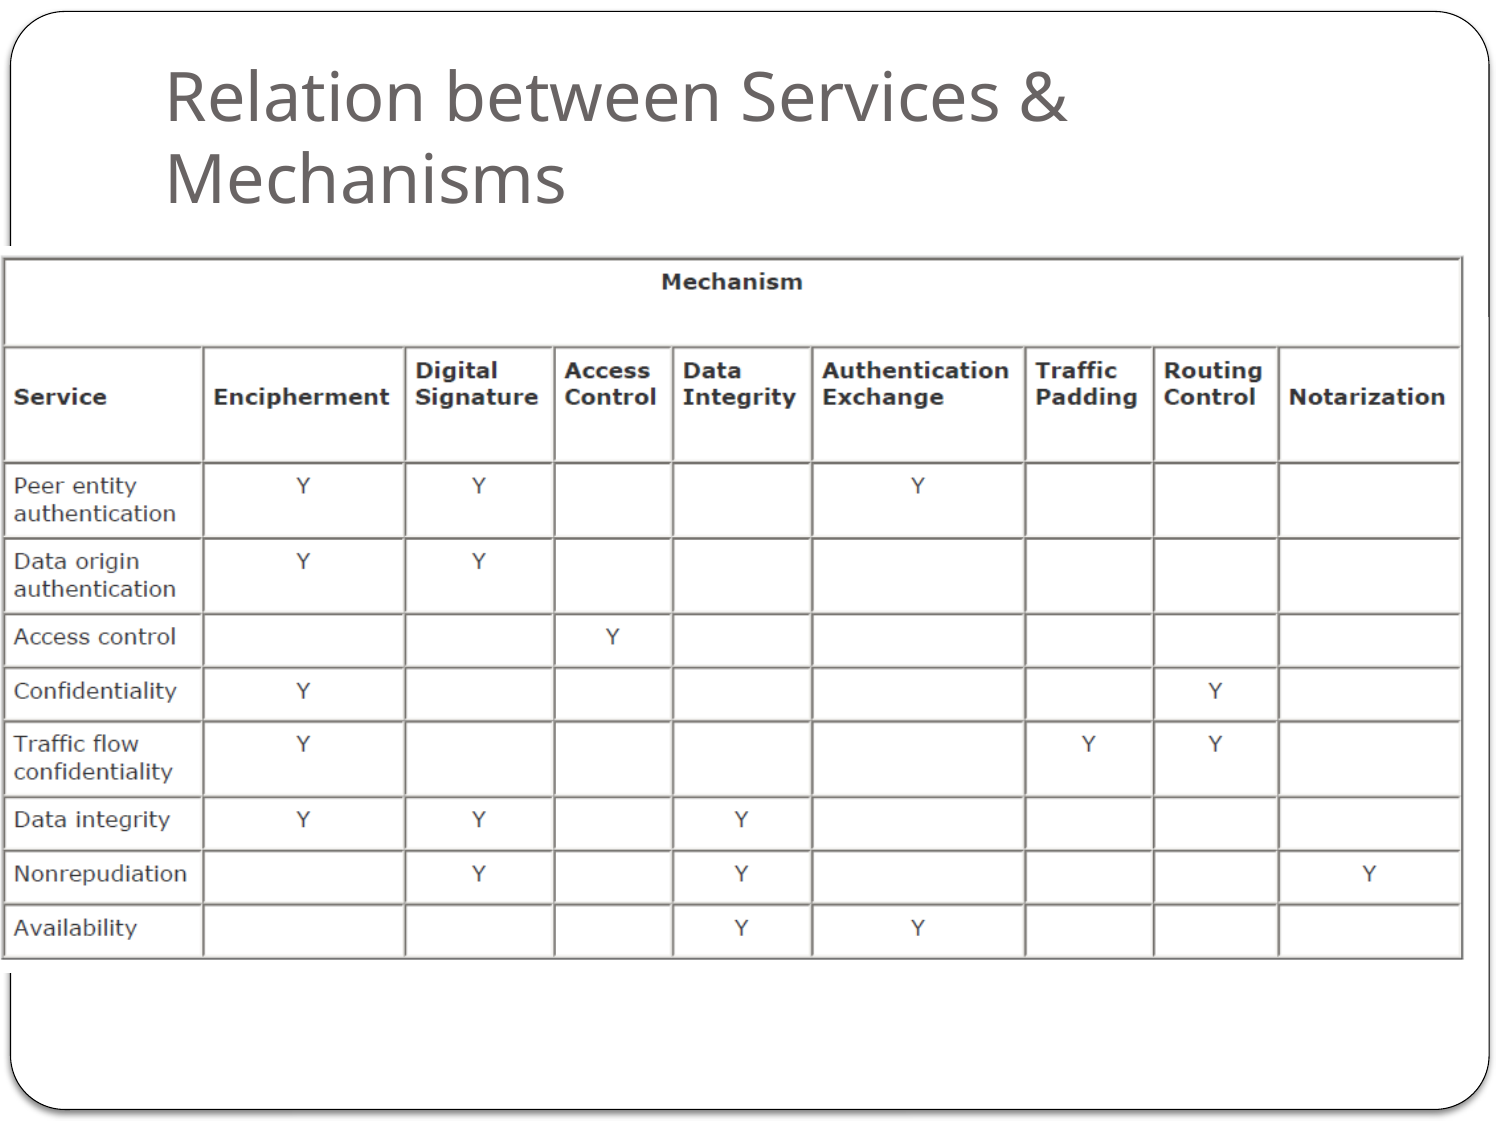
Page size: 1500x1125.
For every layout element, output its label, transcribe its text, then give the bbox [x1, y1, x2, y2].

picture [0, 245, 1472, 973]
title Relation between Services & Mechanisms [150, 45, 1425, 233]
